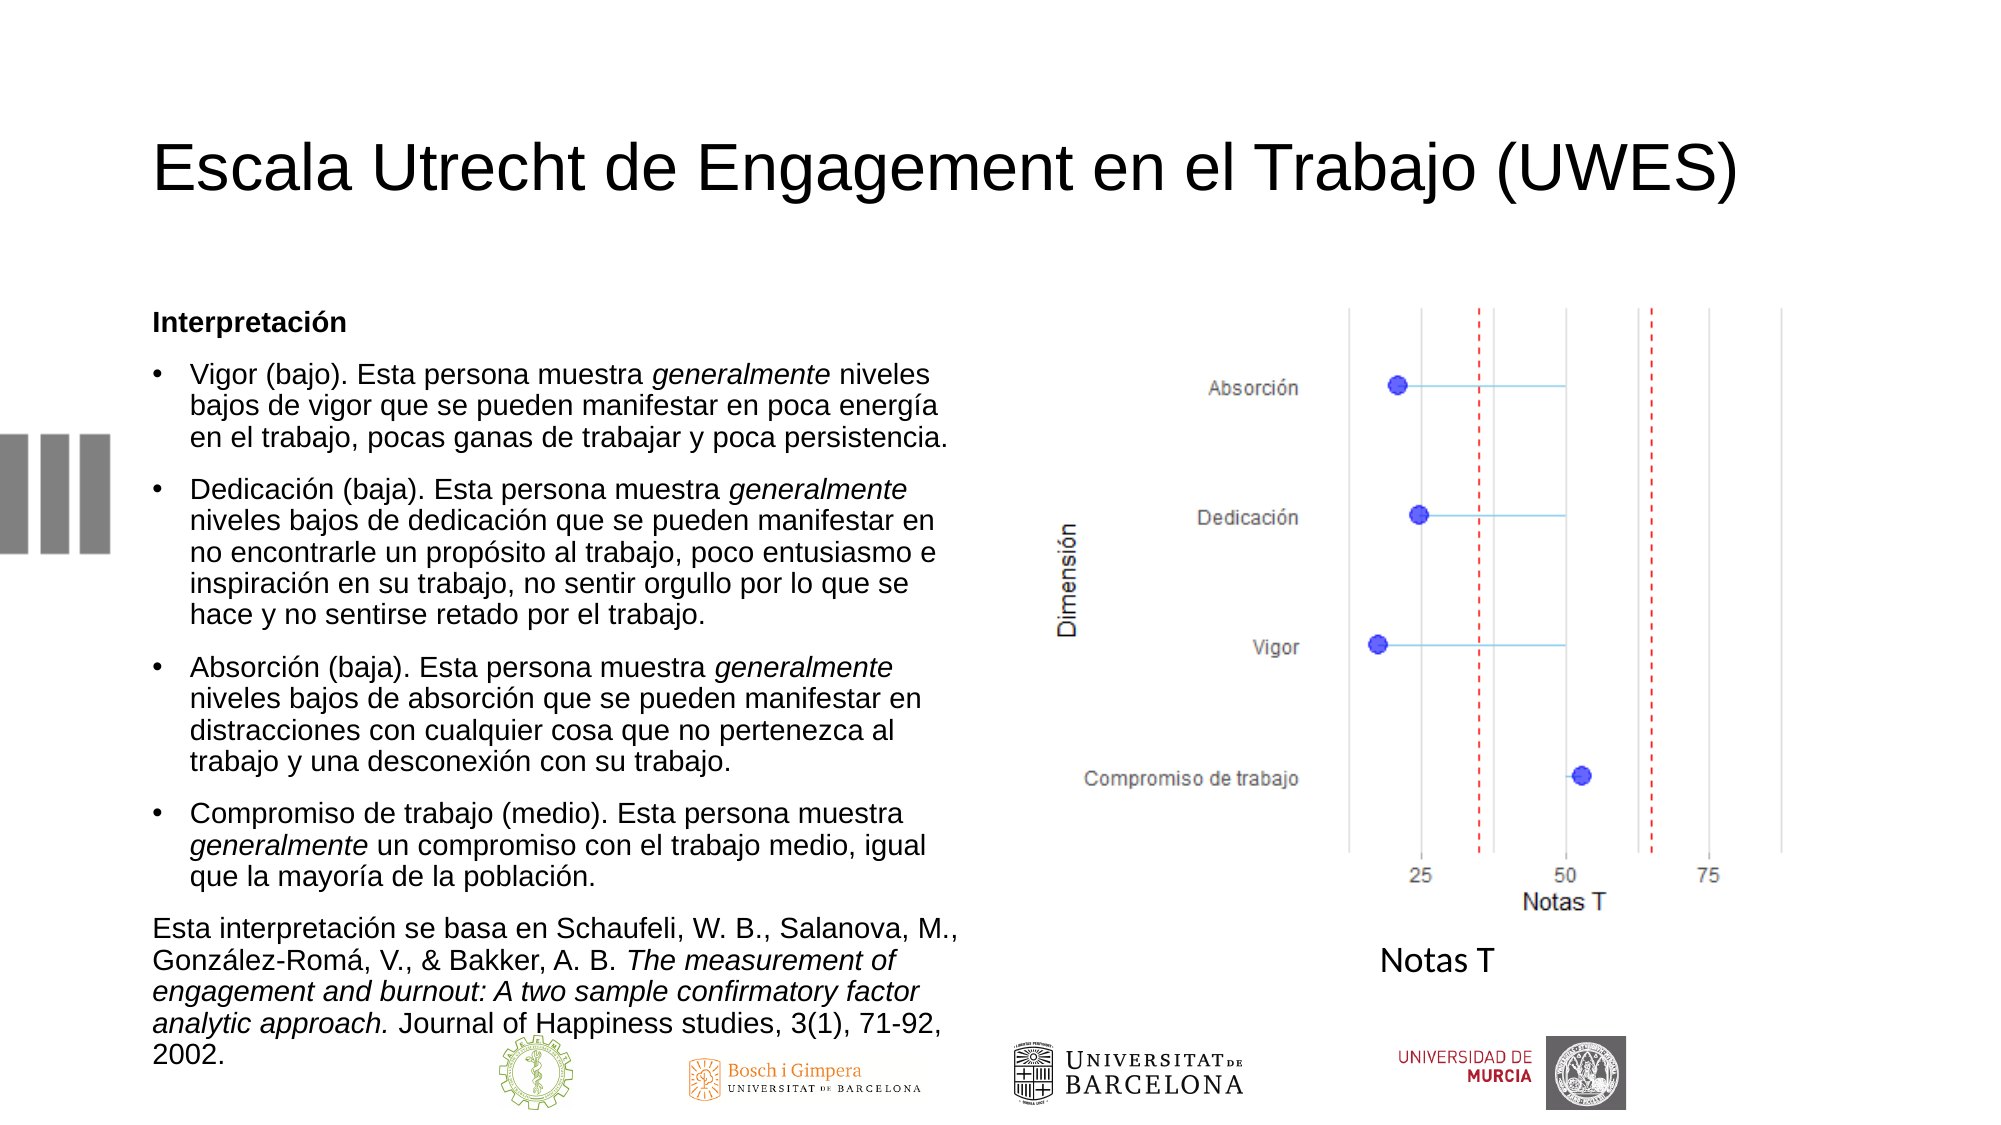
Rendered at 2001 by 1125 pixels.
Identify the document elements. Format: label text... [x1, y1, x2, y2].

picture [499, 1035, 573, 1110]
picture [1331, 1036, 1627, 1110]
list Interpretación Vigor (bajo). Esta persona muestra generalmente niveles bajos de vigor que se pueden manifestar en poca energía en el trabajo, pocas ganas de trabajar y poca persistencia. Dedicación (baja). Esta persona muestra generalmente niveles bajos de dedicación que se pueden manifestar en no encontrarle un propósito al trabajo, poco entusiasmo e inspiración en su trabajo, no sentir orgullo por lo que se hace y no sentirse retado por el trabajo. Absorción (baja). Esta persona muestra generalmente niveles bajos de absorción que se pueden manifestar en distracciones con cualquier cosa que no pertenezca al trabajo y una desconexión con su trabajo. Compromiso de trabajo (medio). Esta persona muestra generalmente un compromiso con el trabajo medio, igual que la mayoría de la población. Esta interpretación se basa en Schaufeli, W. B., Salanova, M., González-Romá, V., & Bakker, A. B. The measurement of engagement and burnout: A two sample confirmatory factor analytic approach. Journal of Happiness studies, 3(1), 71-92, 2002. [137, 299, 988, 1014]
title Escala Utrecht de Engagement en el Trabajo (UWES) [137, 59, 1863, 278]
picture [1043, 297, 1832, 928]
text_box Notas T [1012, 927, 1863, 1011]
picture [0, 420, 123, 563]
picture [1014, 1042, 1243, 1105]
picture [684, 1031, 926, 1125]
